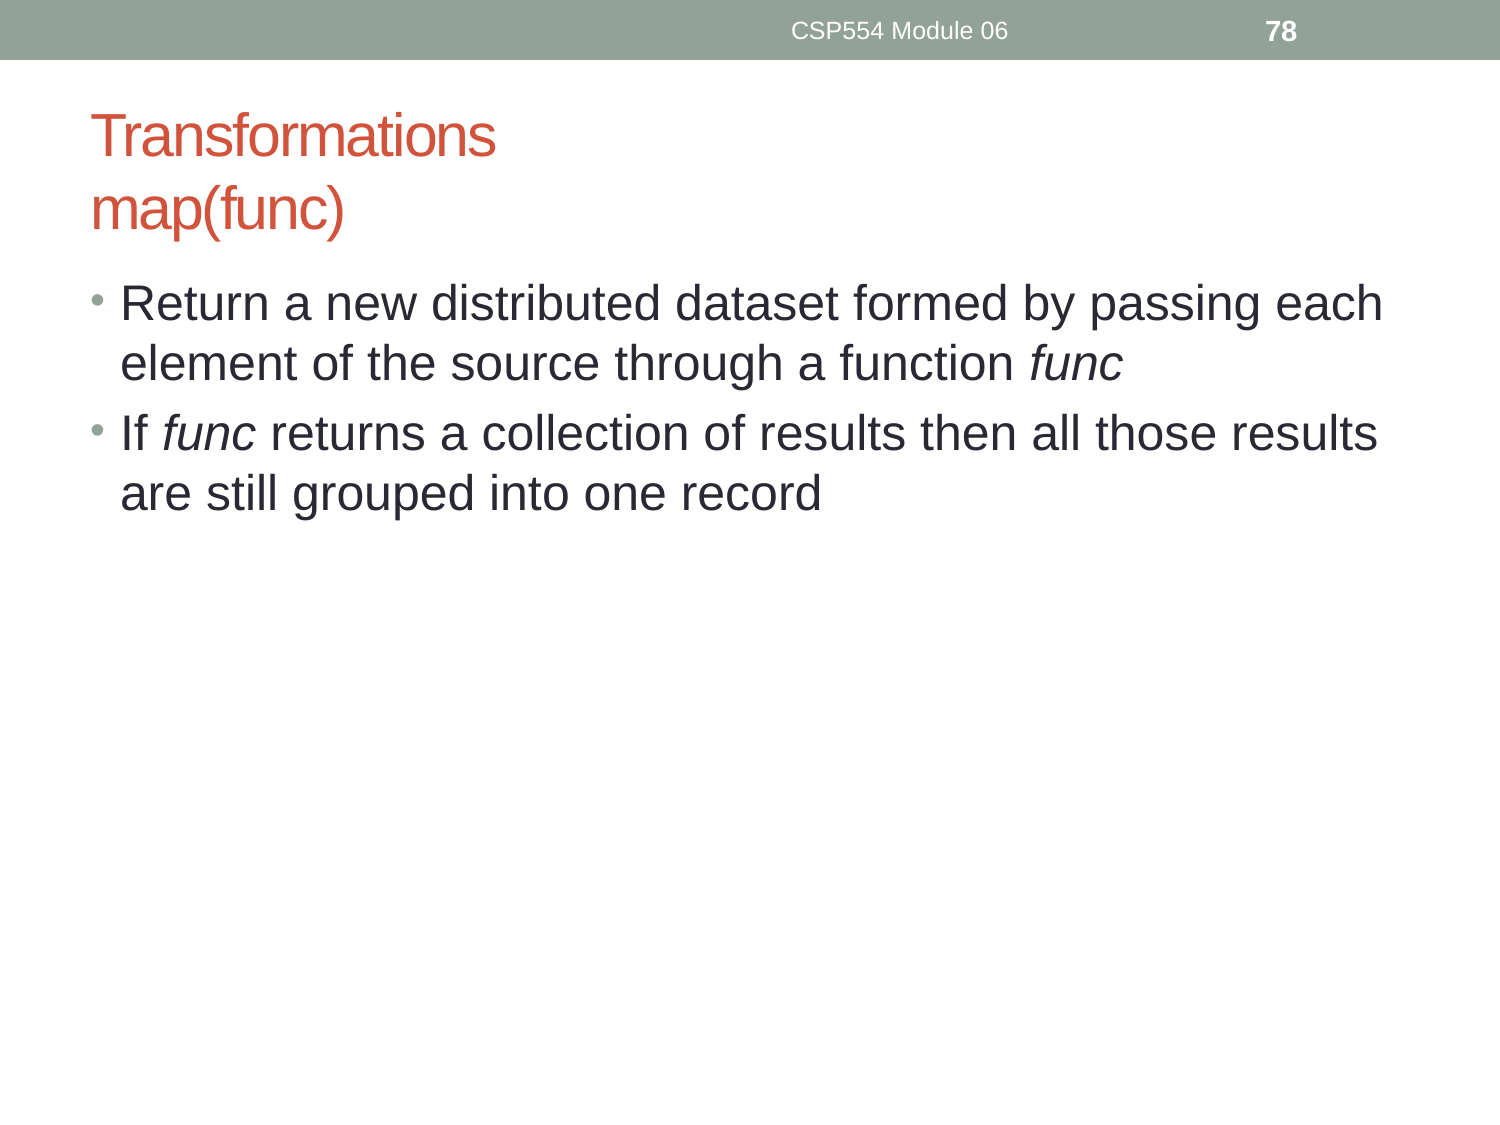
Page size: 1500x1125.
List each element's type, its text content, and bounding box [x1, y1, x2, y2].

slide_number 78 [1250, 3, 1425, 57]
list Return a new distributed dataset formed by passing each element of the source through a function func If func returns a collection of results then all those results are still grouped into one record [75, 262, 1425, 1063]
footer CSP554 Module 06 [562, 3, 1238, 57]
title Transformations map(func) [75, 87, 1425, 250]
